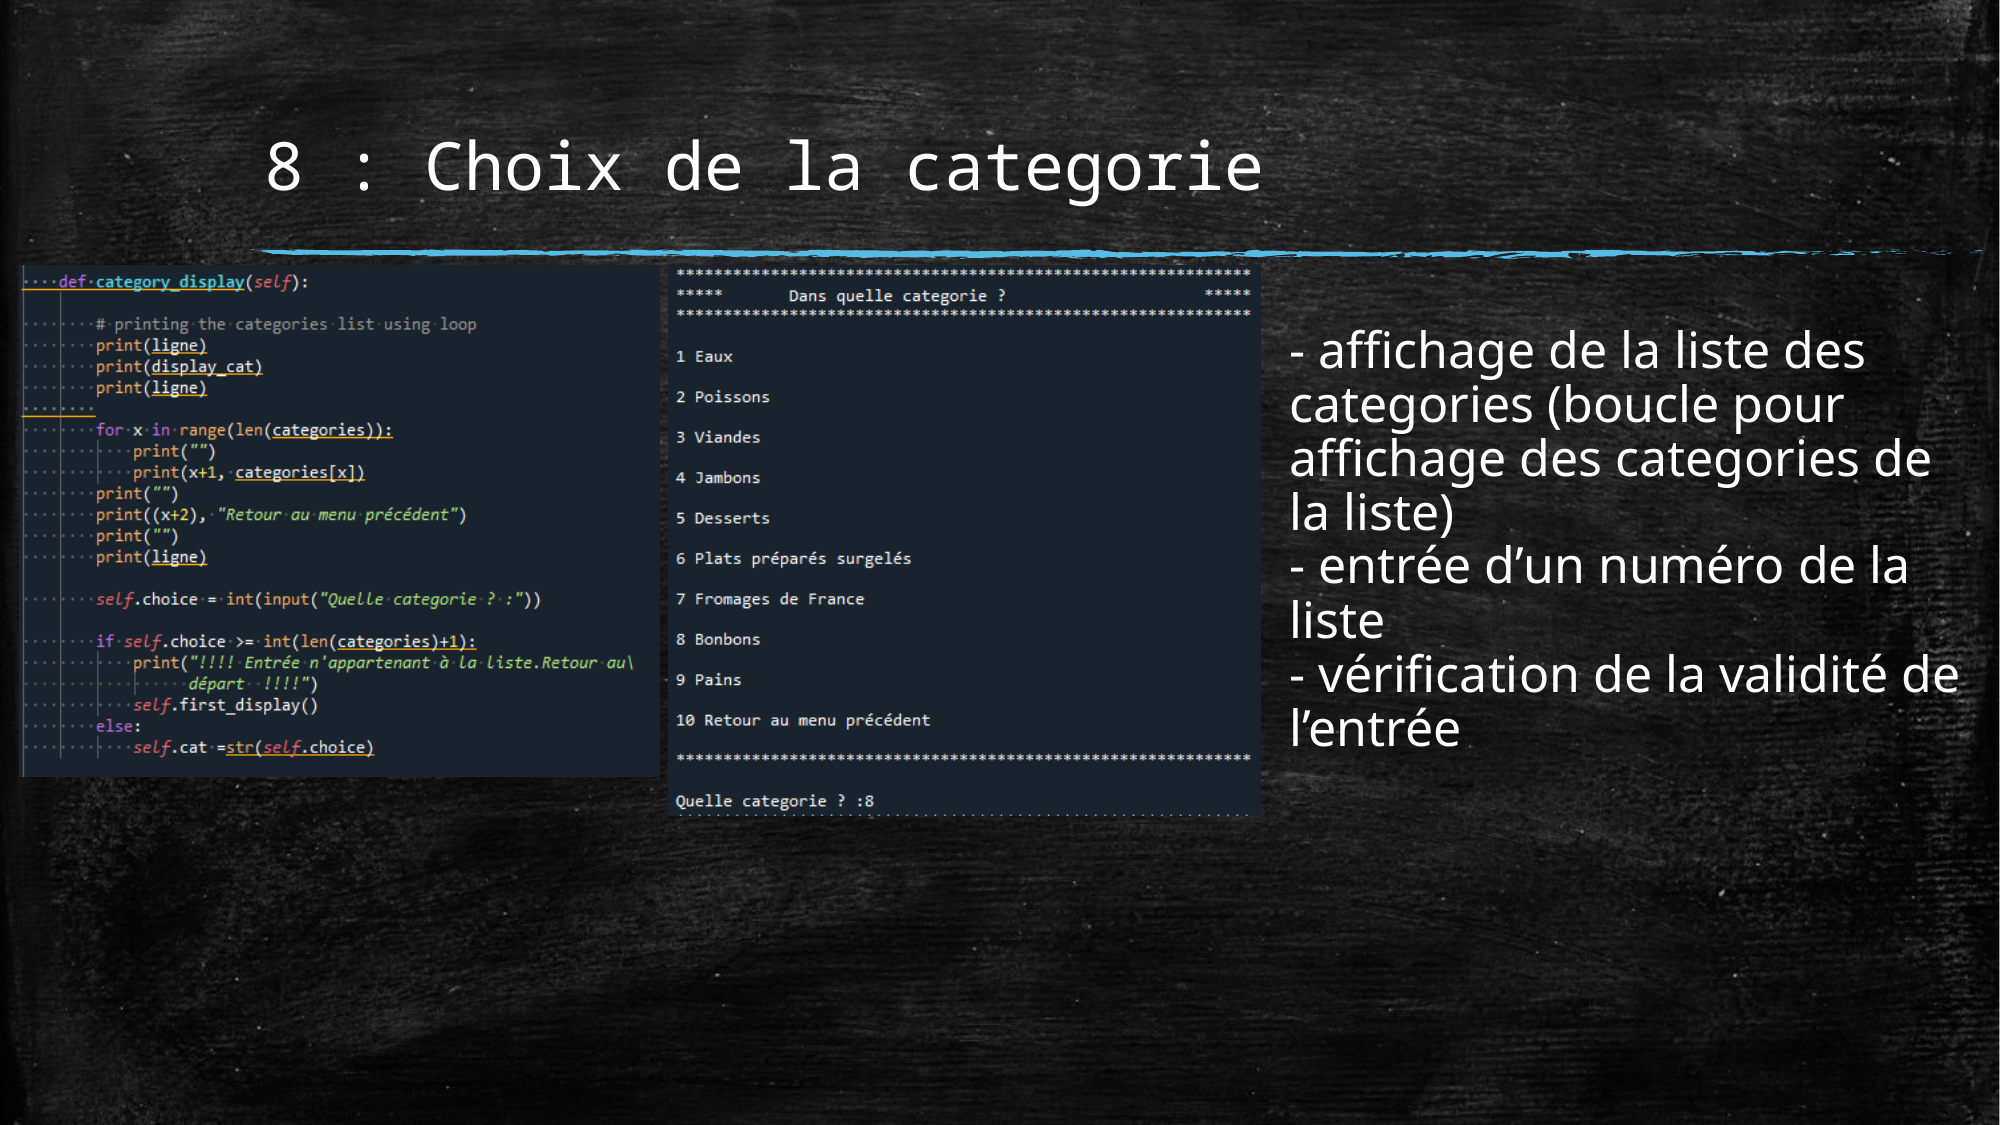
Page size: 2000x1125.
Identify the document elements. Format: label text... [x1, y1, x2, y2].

title 8 : Choix de la categorie [249, 45, 1750, 213]
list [19, 265, 660, 777]
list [668, 266, 1261, 816]
list - affichage de la liste des categories (boucle pour affichage des categories de la liste) - entrée d’un numéro de la liste - vérification de la validité de l’entrée [1274, 265, 1981, 816]
